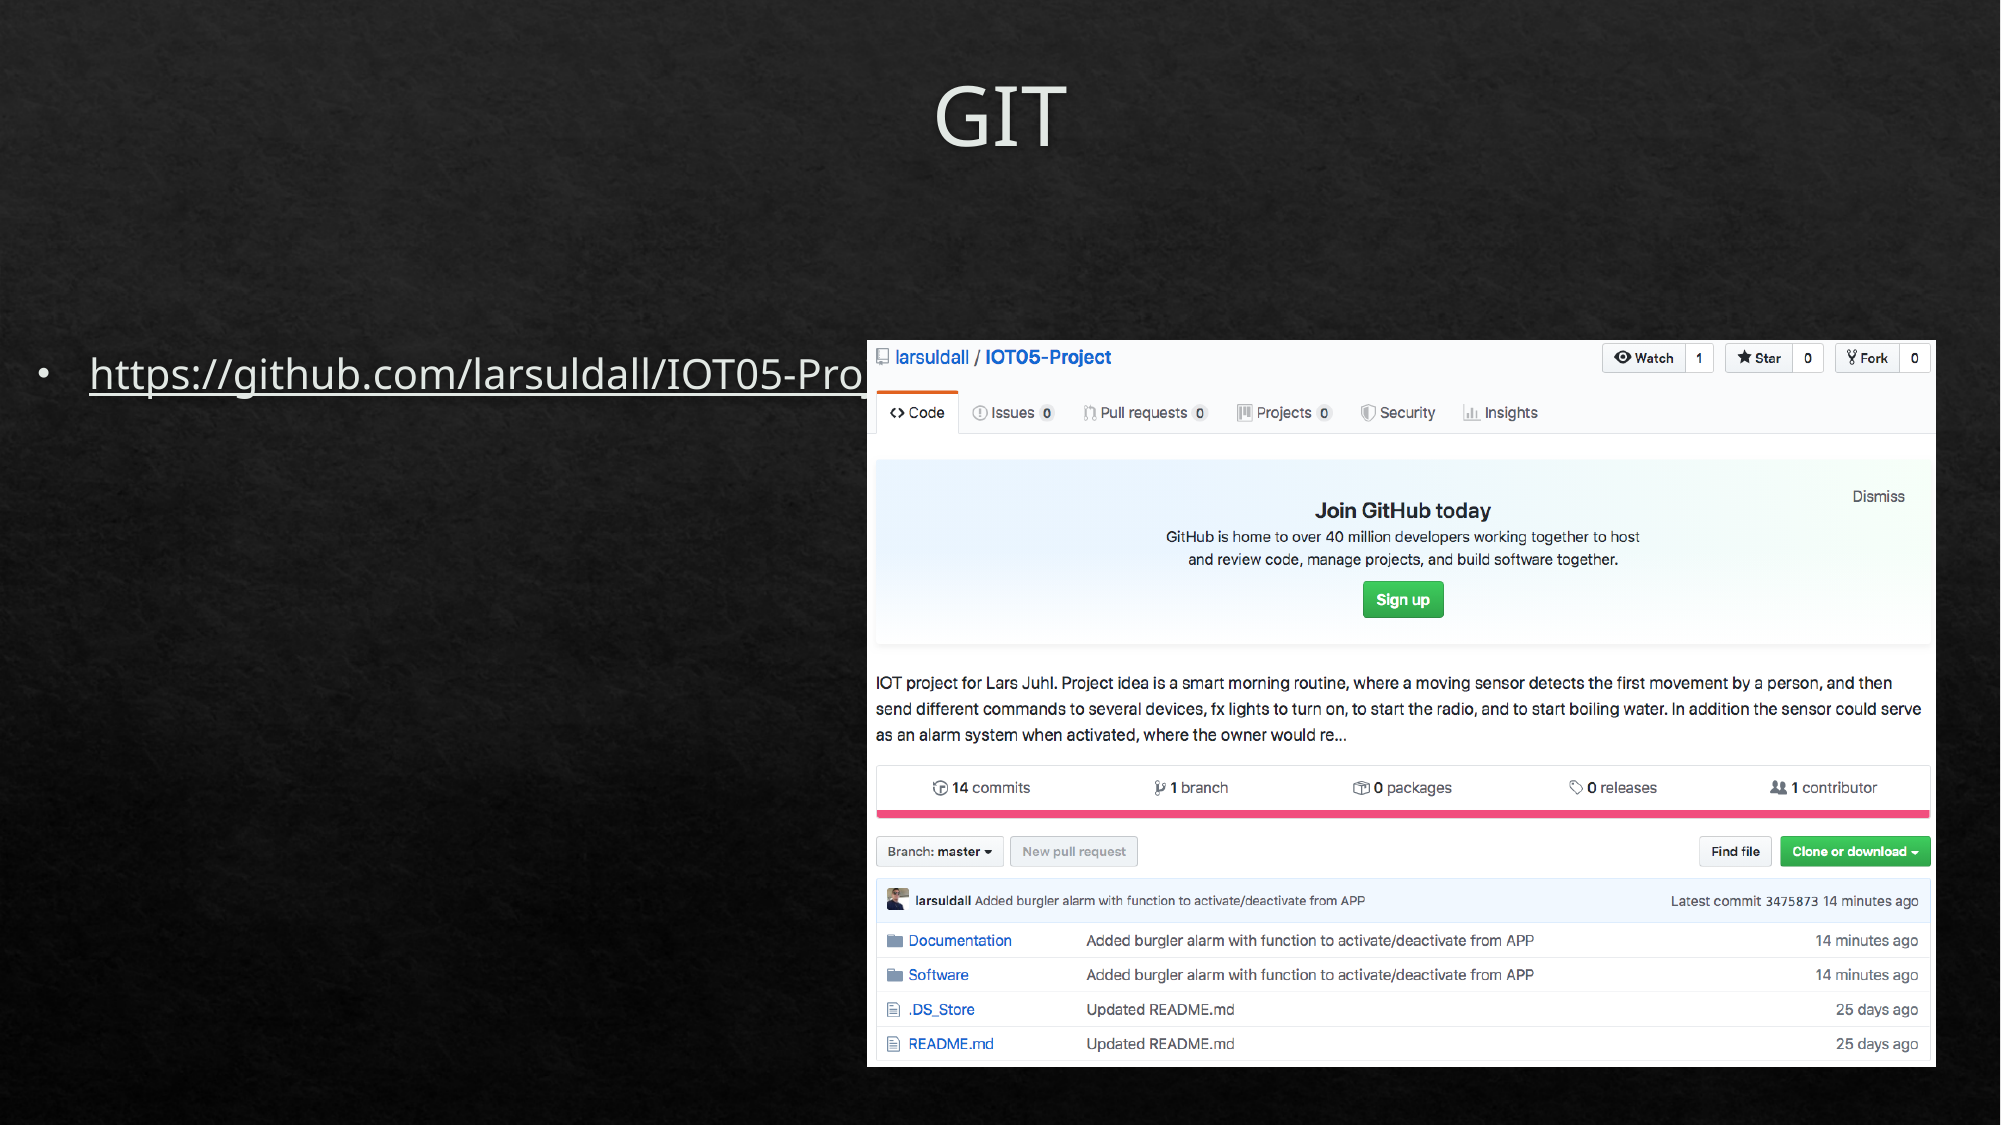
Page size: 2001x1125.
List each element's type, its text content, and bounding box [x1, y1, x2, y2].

list https://github.com/larsuldall/IOT05-Project [17, 340, 862, 950]
title GIT [150, 10, 1850, 217]
picture [866, 340, 1937, 1067]
